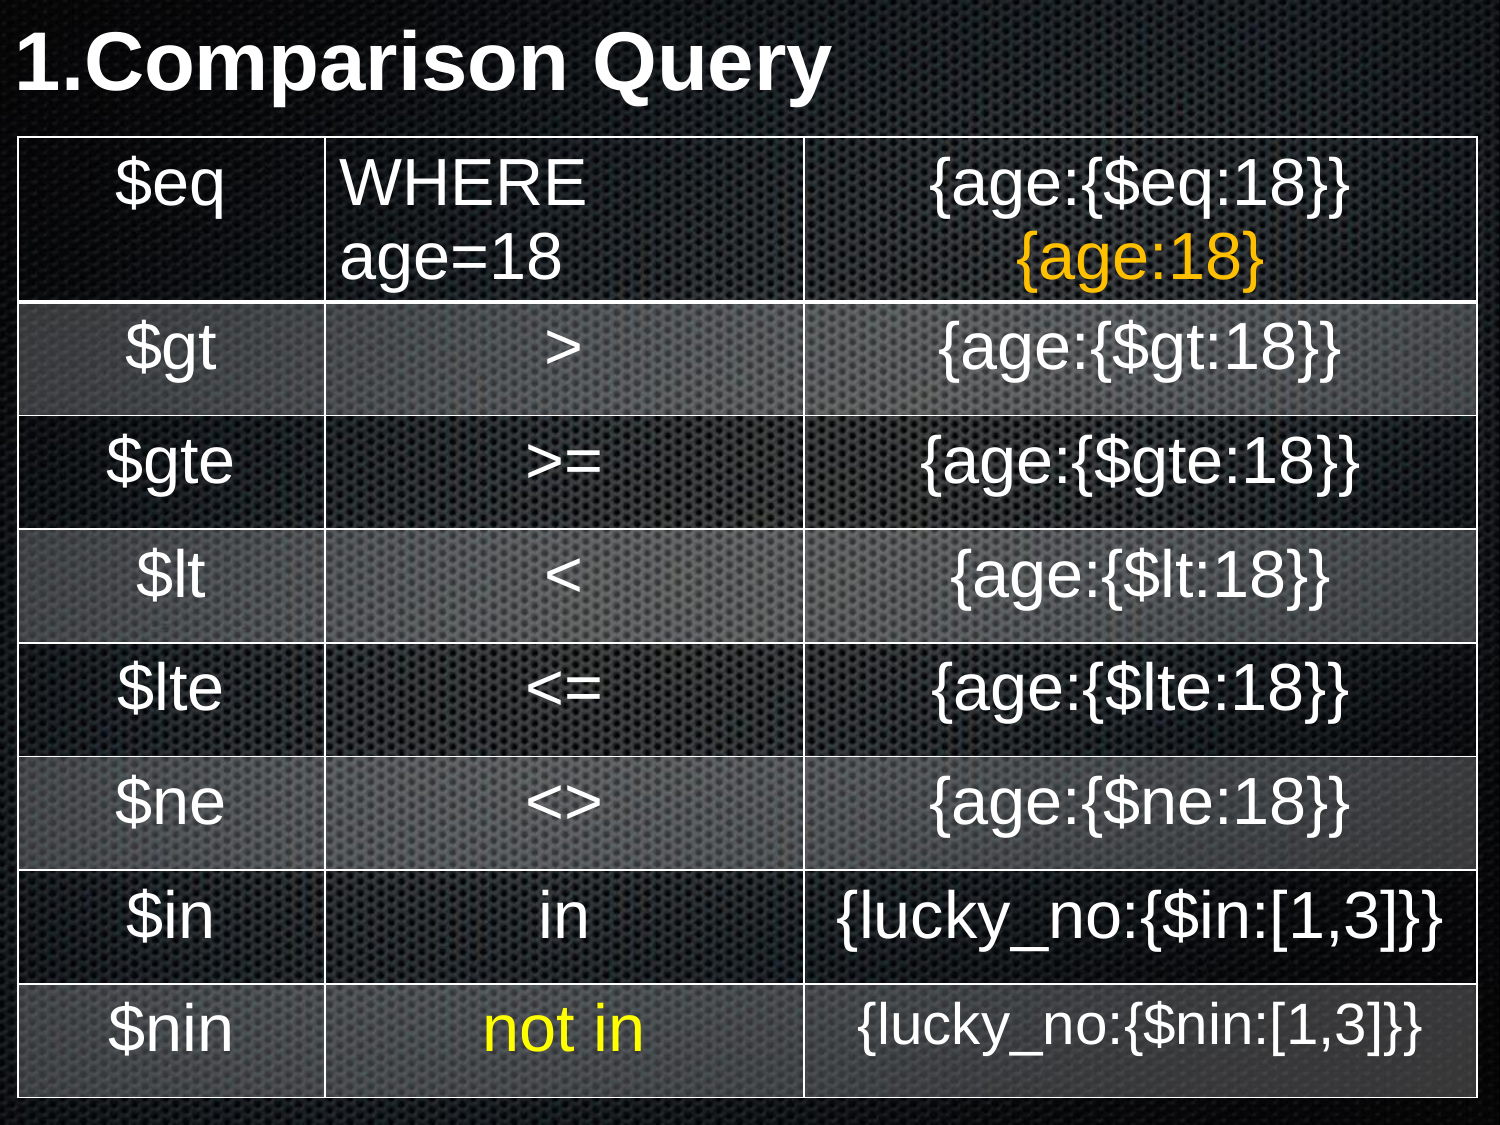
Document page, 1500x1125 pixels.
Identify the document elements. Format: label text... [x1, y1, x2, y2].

text_box 1.Comparison Query [0, 0, 928, 115]
table_cell $nin [19, 985, 324, 1097]
table_cell in [326, 871, 803, 983]
table_cell $lt [19, 530, 324, 642]
table_cell $in [19, 871, 324, 983]
table_cell $ne [19, 757, 324, 869]
table_cell {age:{$ne:18}} [805, 757, 1476, 869]
table_cell <= [326, 644, 803, 756]
table_cell <> [326, 757, 803, 869]
table_header {age:{$eq:18}} {age:18} [805, 138, 1476, 300]
table_cell < [326, 530, 803, 642]
table_cell >= [326, 416, 803, 528]
table_cell $lte [19, 644, 324, 756]
table_cell {age:{$gte:18}} [805, 416, 1476, 528]
table_cell {lucky_no:{$nin:[1,3]}} [805, 985, 1476, 1097]
table_cell {age:{$lt:18}} [805, 530, 1476, 642]
table_cell > [326, 304, 803, 415]
table_header $eq [19, 138, 324, 300]
table_cell {age:{$lte:18}} [805, 644, 1476, 756]
table_cell not in [326, 985, 803, 1097]
table_cell $gt [19, 304, 324, 415]
table_cell $gte [19, 416, 324, 528]
table_header WHERE age=18 [326, 138, 803, 300]
table_cell {lucky_no:{$in:[1,3]}} [805, 871, 1476, 983]
picture [0, 0, 1500, 1125]
table_cell {age:{$gt:18}} [805, 304, 1476, 415]
